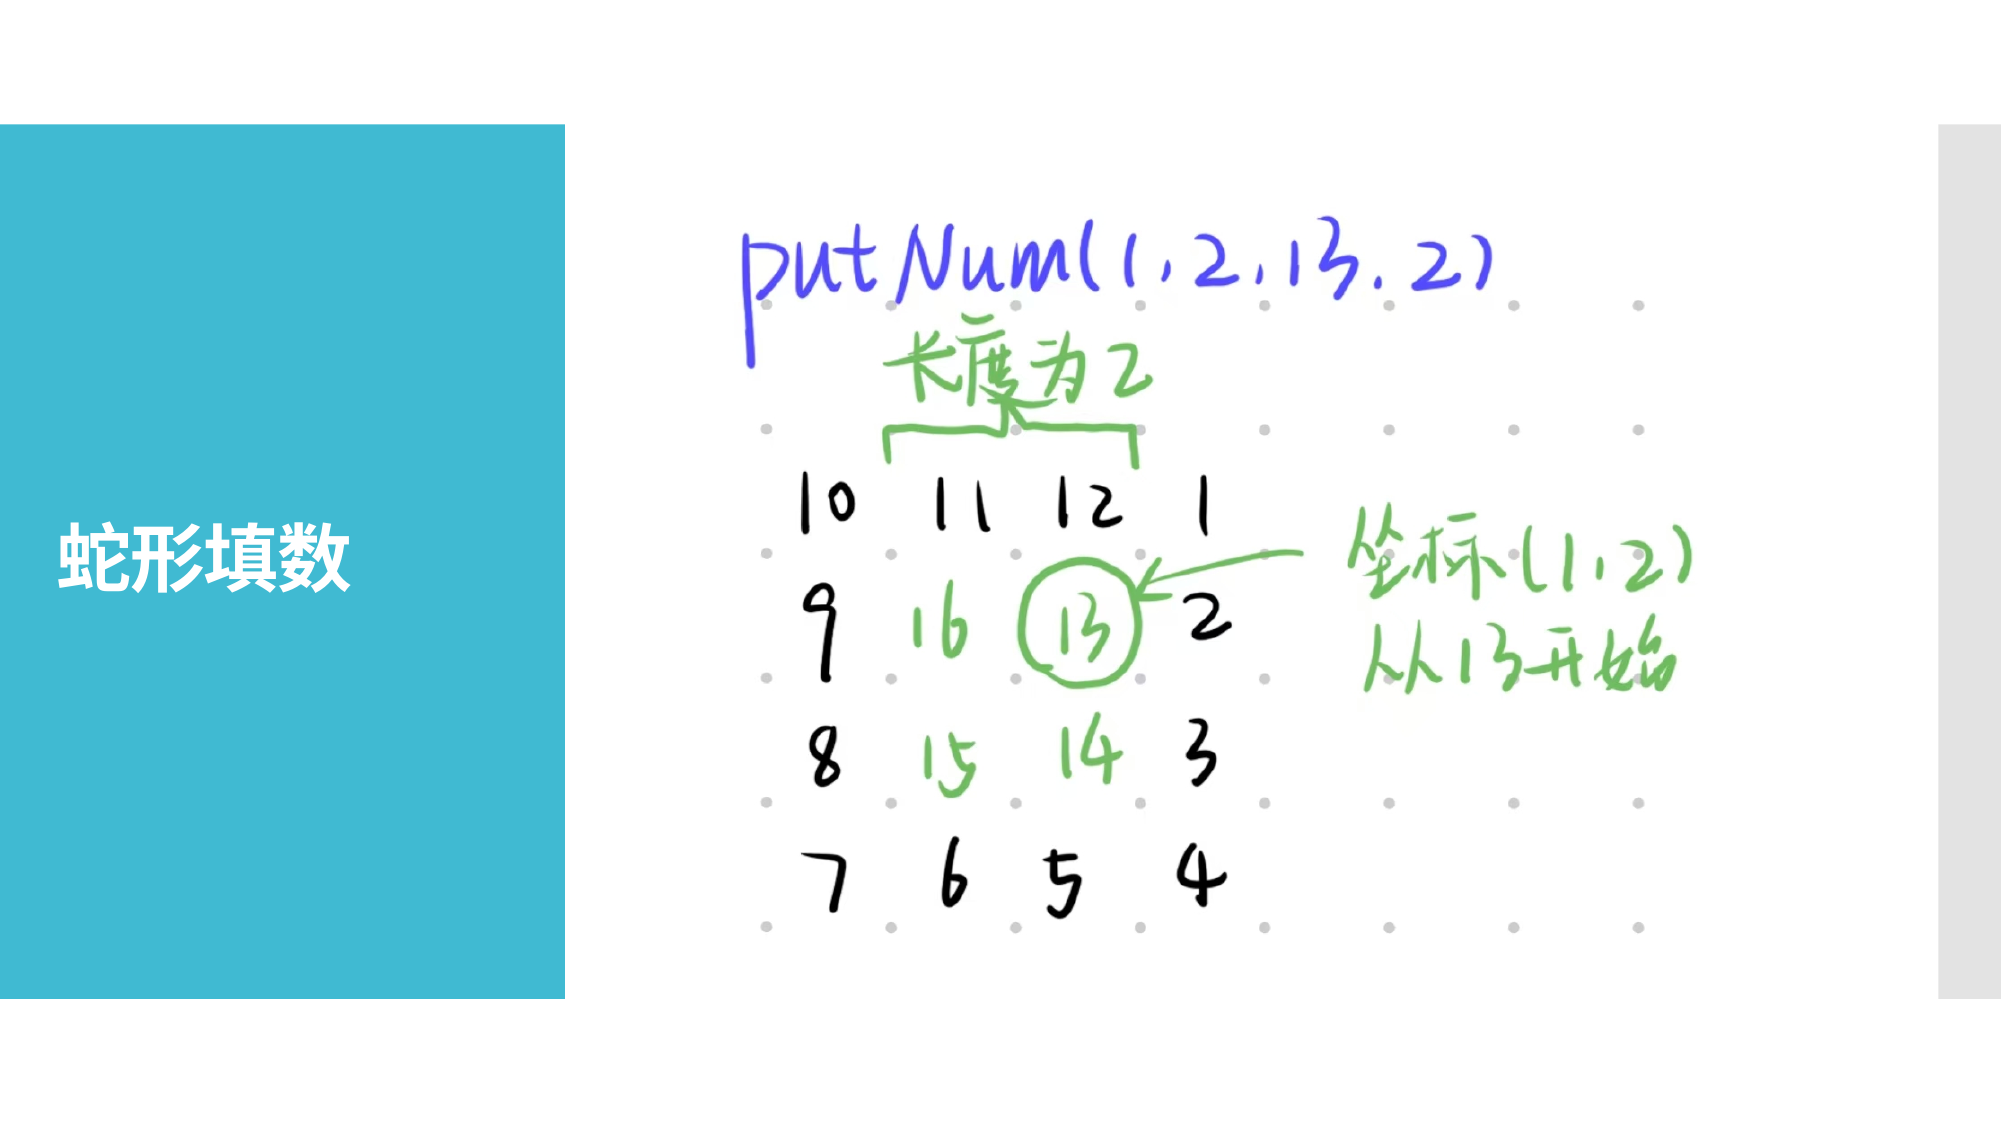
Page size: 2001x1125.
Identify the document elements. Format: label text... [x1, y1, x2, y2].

picture [689, 194, 1726, 948]
title 蛇形填数 [41, 184, 525, 940]
